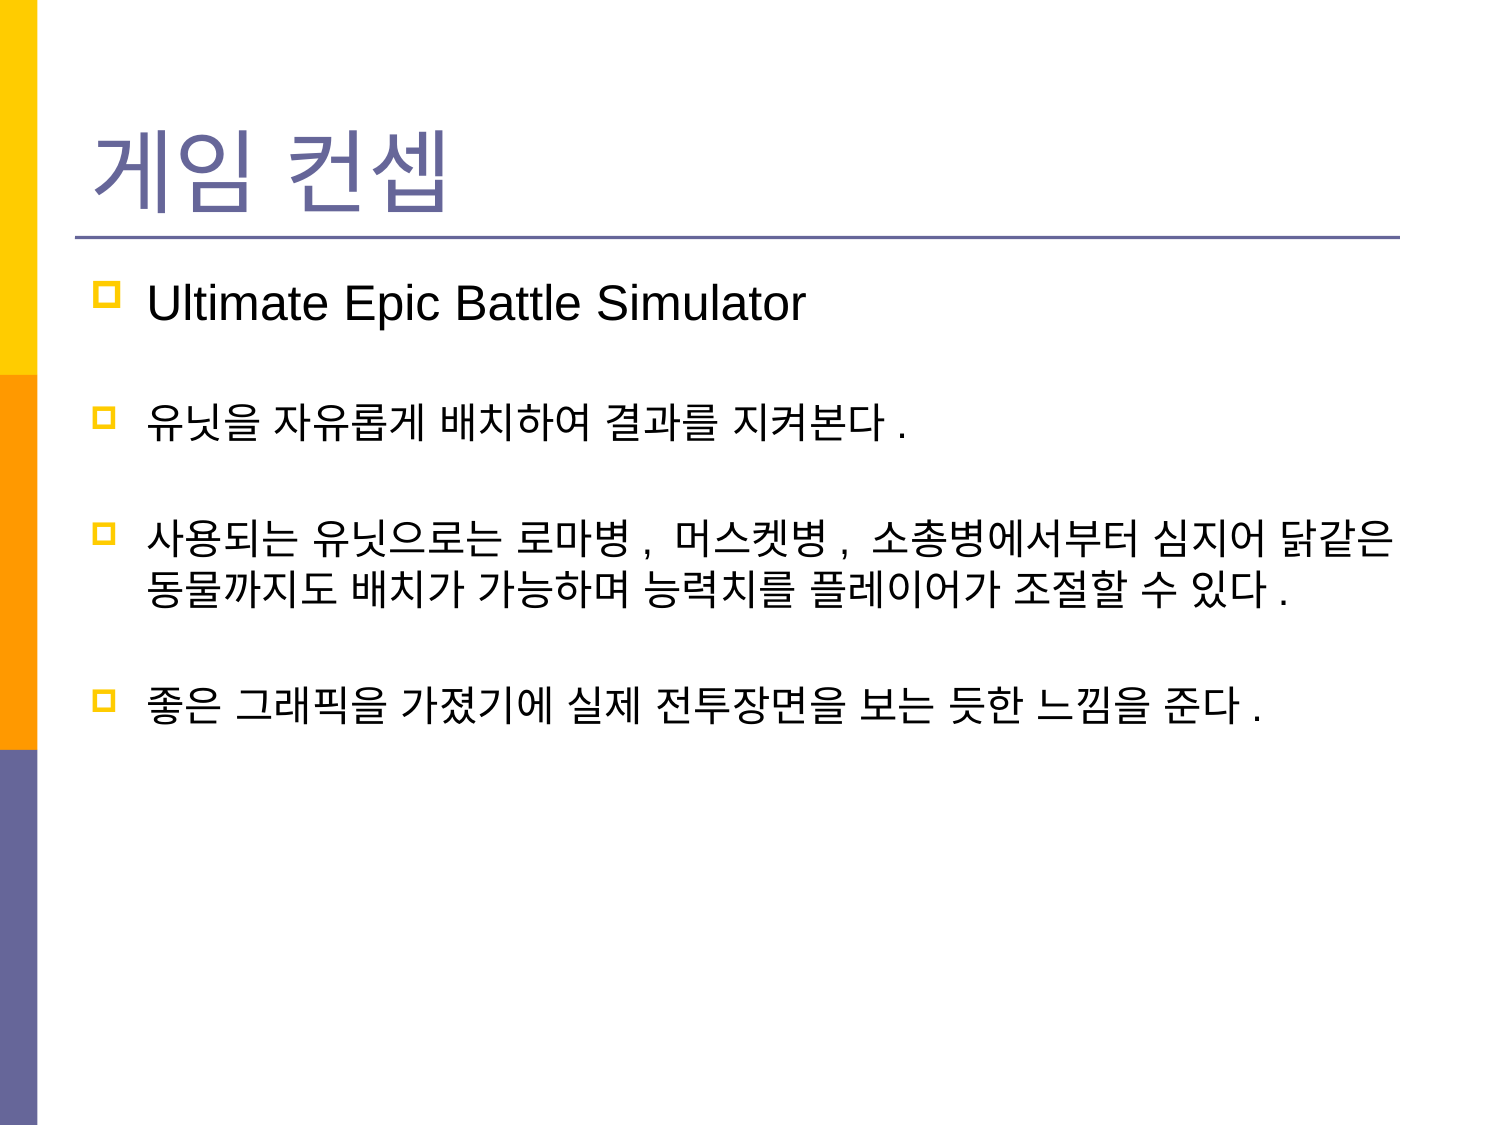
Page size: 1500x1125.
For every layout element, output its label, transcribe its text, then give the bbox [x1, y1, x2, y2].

list Ultimate Epic Battle Simulator 유닛을 자유롭게 배치하여 결과를 지켜본다. 사용되는 유닛으로는 로마병, 머스켓병, 소총병에서부터 심지어 닭같은 동물까지도 배치가 가능하며 능력치를 플레이어가 조절할 수 있다. 좋은 그래픽을 가졌기에 실제 전투장면을 보는 듯한 느낌을 준다. [75, 262, 1425, 1006]
title 게임 컨셉 [75, 45, 1425, 233]
